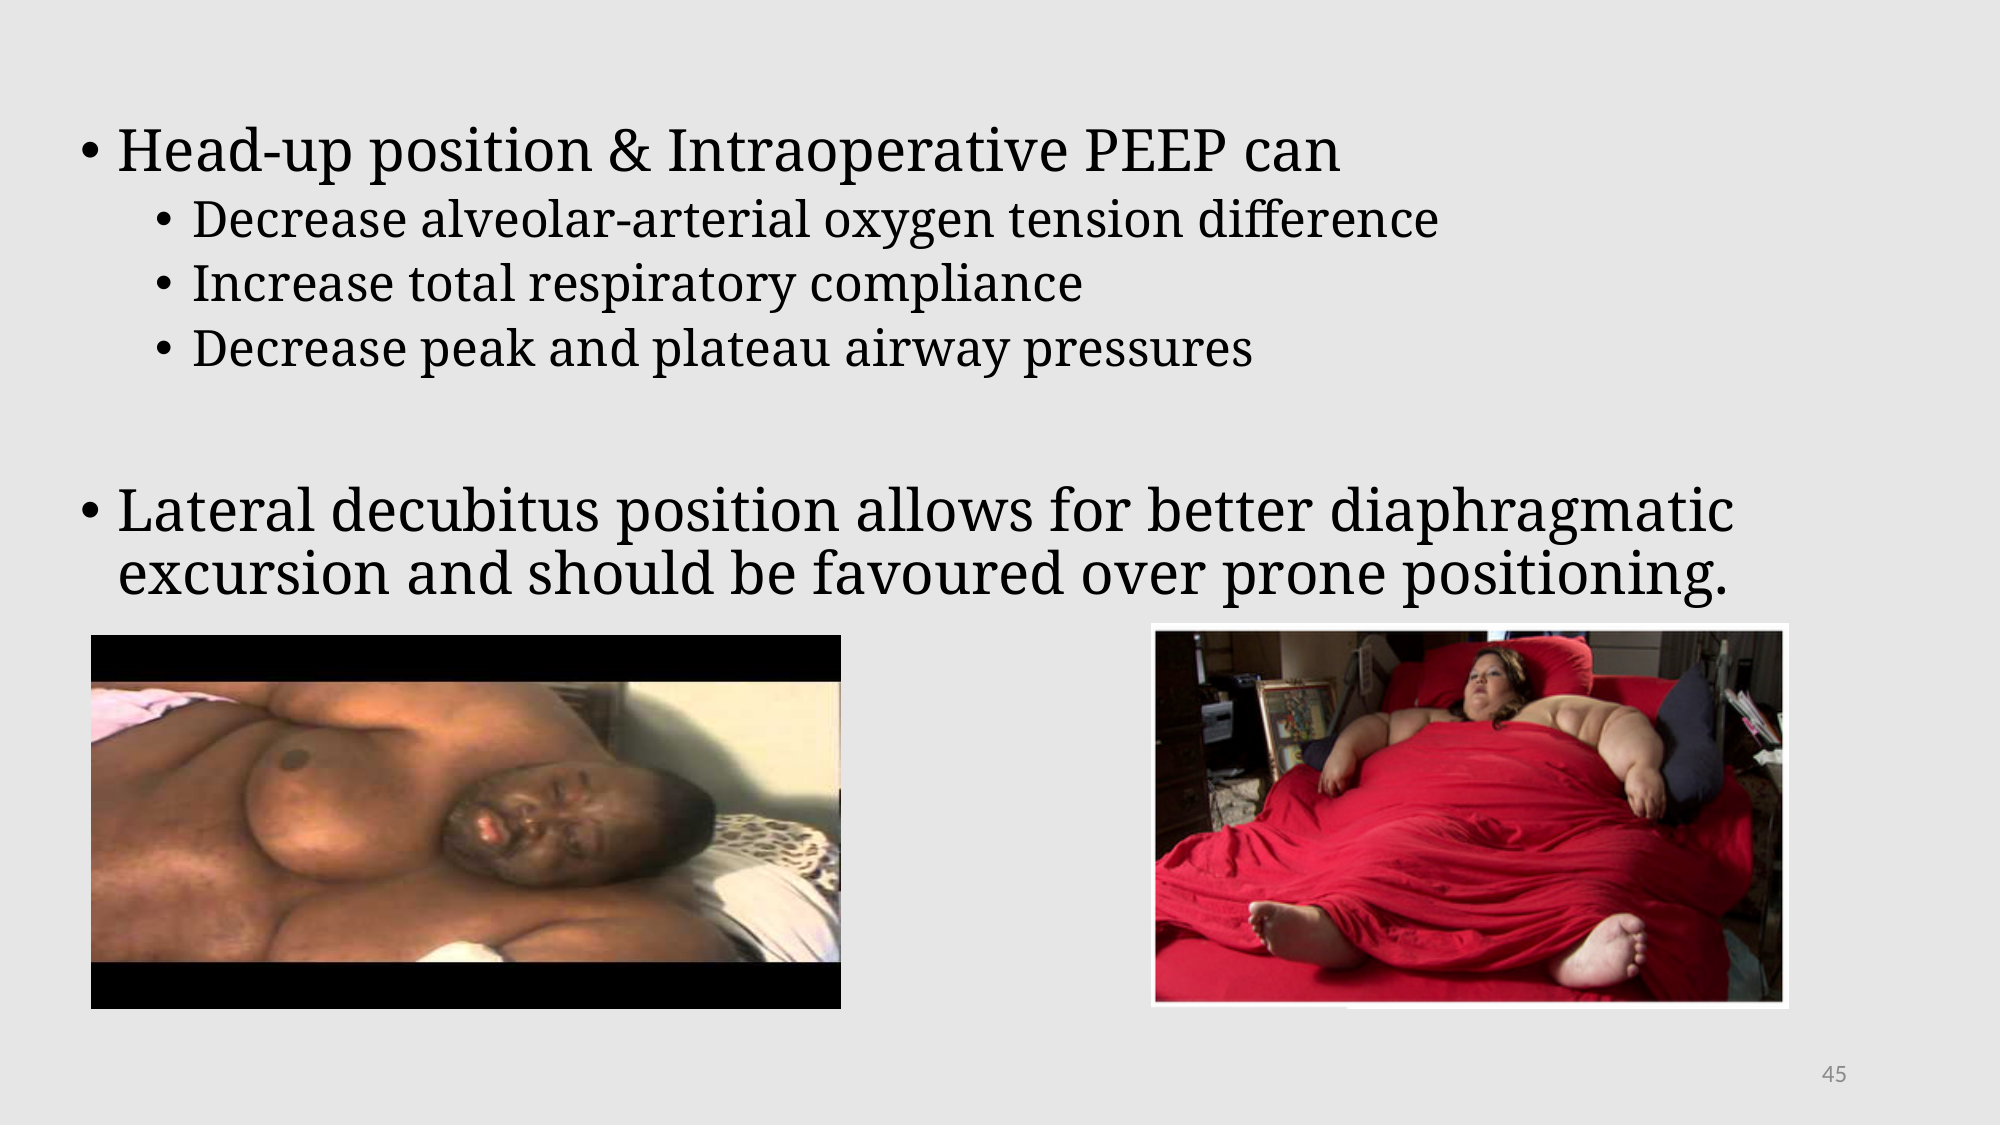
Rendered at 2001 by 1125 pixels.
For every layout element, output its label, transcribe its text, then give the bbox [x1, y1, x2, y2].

slide_number 45 [1412, 1042, 1863, 1103]
picture [90, 635, 841, 1009]
picture [1151, 623, 1789, 1009]
list Head-up position & Intraoperative PEEP can Decrease alveolar-arterial oxygen tension difference Increase total respiratory compliance Decrease peak and plateau airway pressures Lateral decubitus position allows for better diaphragmatic excursion and should be favoured over prone positioning. [64, 113, 1899, 740]
